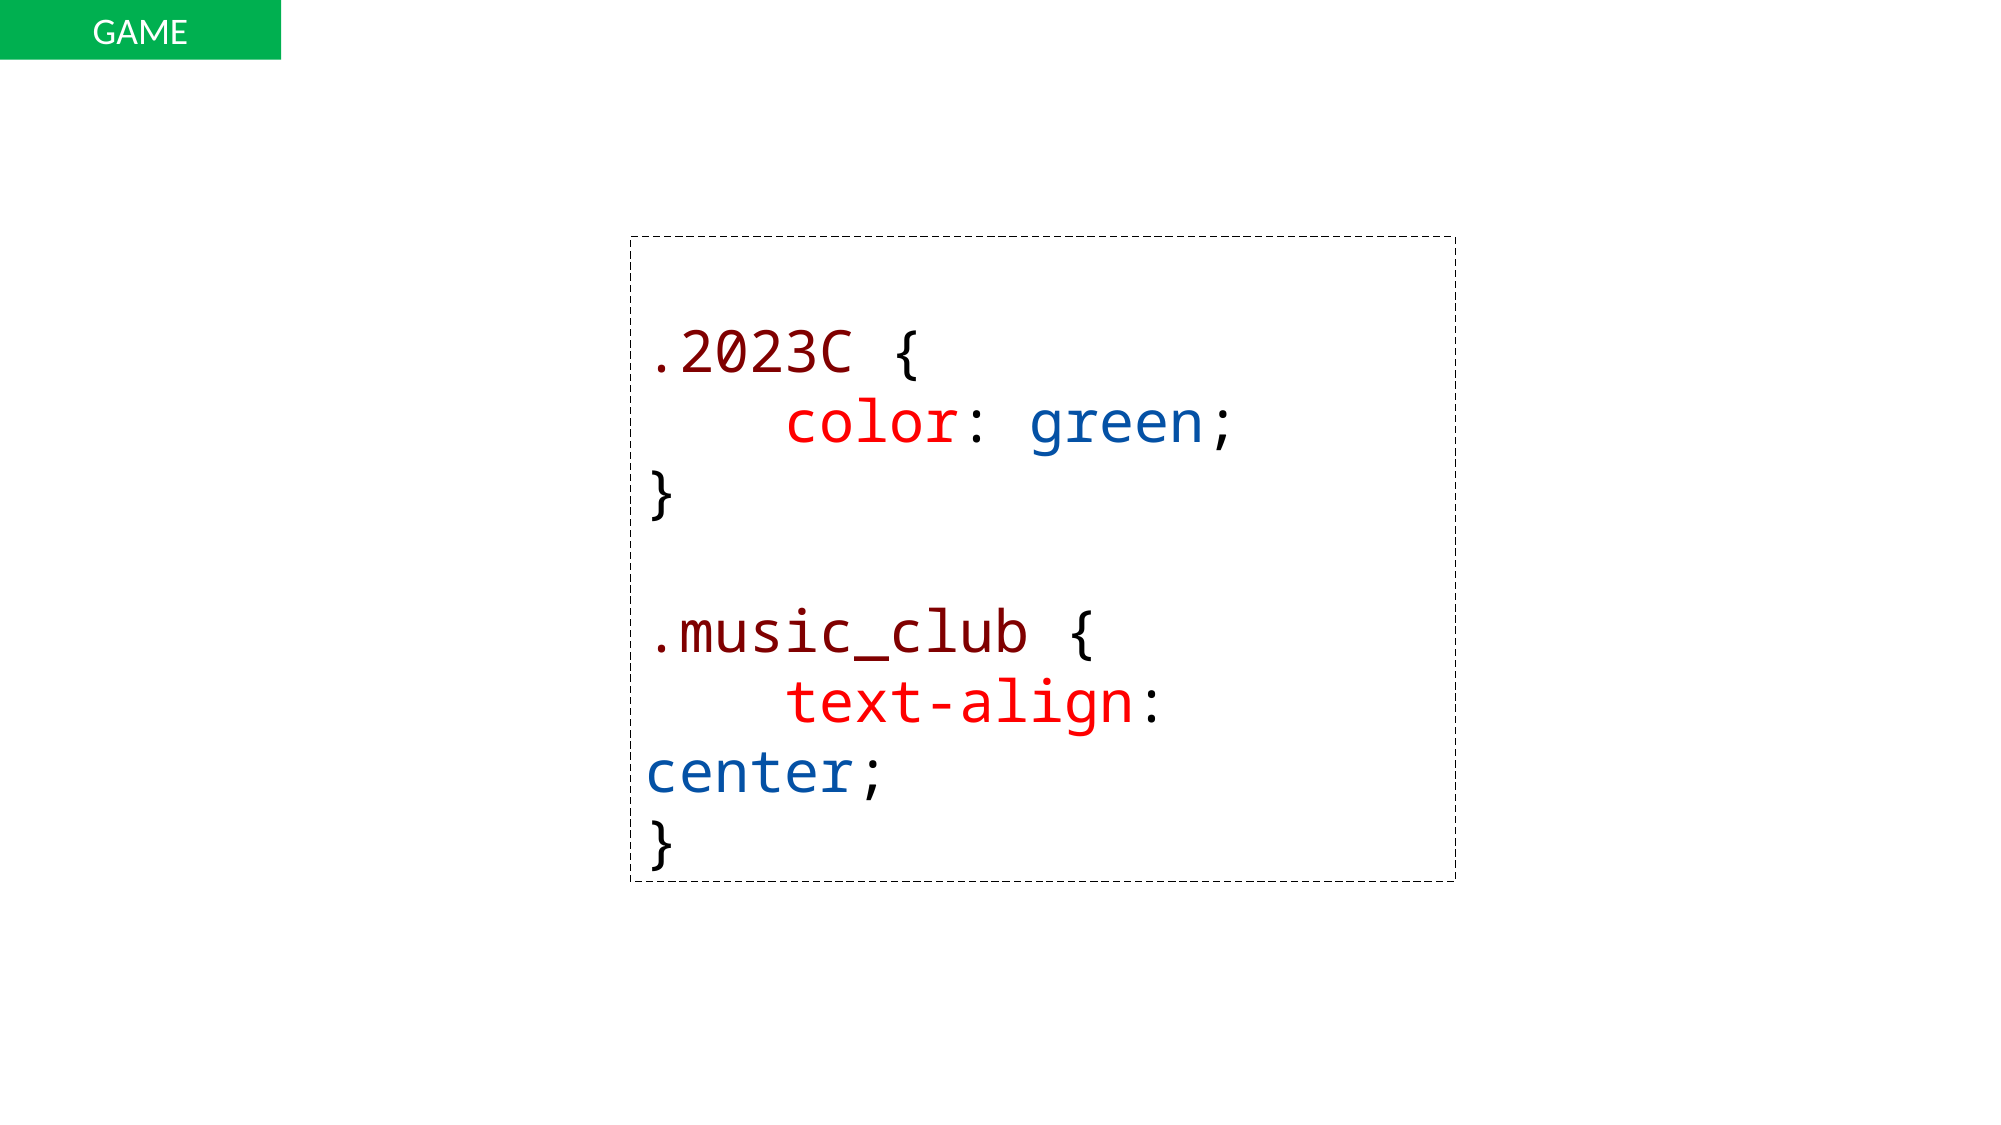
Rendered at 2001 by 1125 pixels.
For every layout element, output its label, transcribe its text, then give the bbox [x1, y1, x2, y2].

text_box .2023C { color: green; } .music_club { text-align: center; } [630, 236, 1456, 882]
text_box GAME [0, 0, 282, 61]
